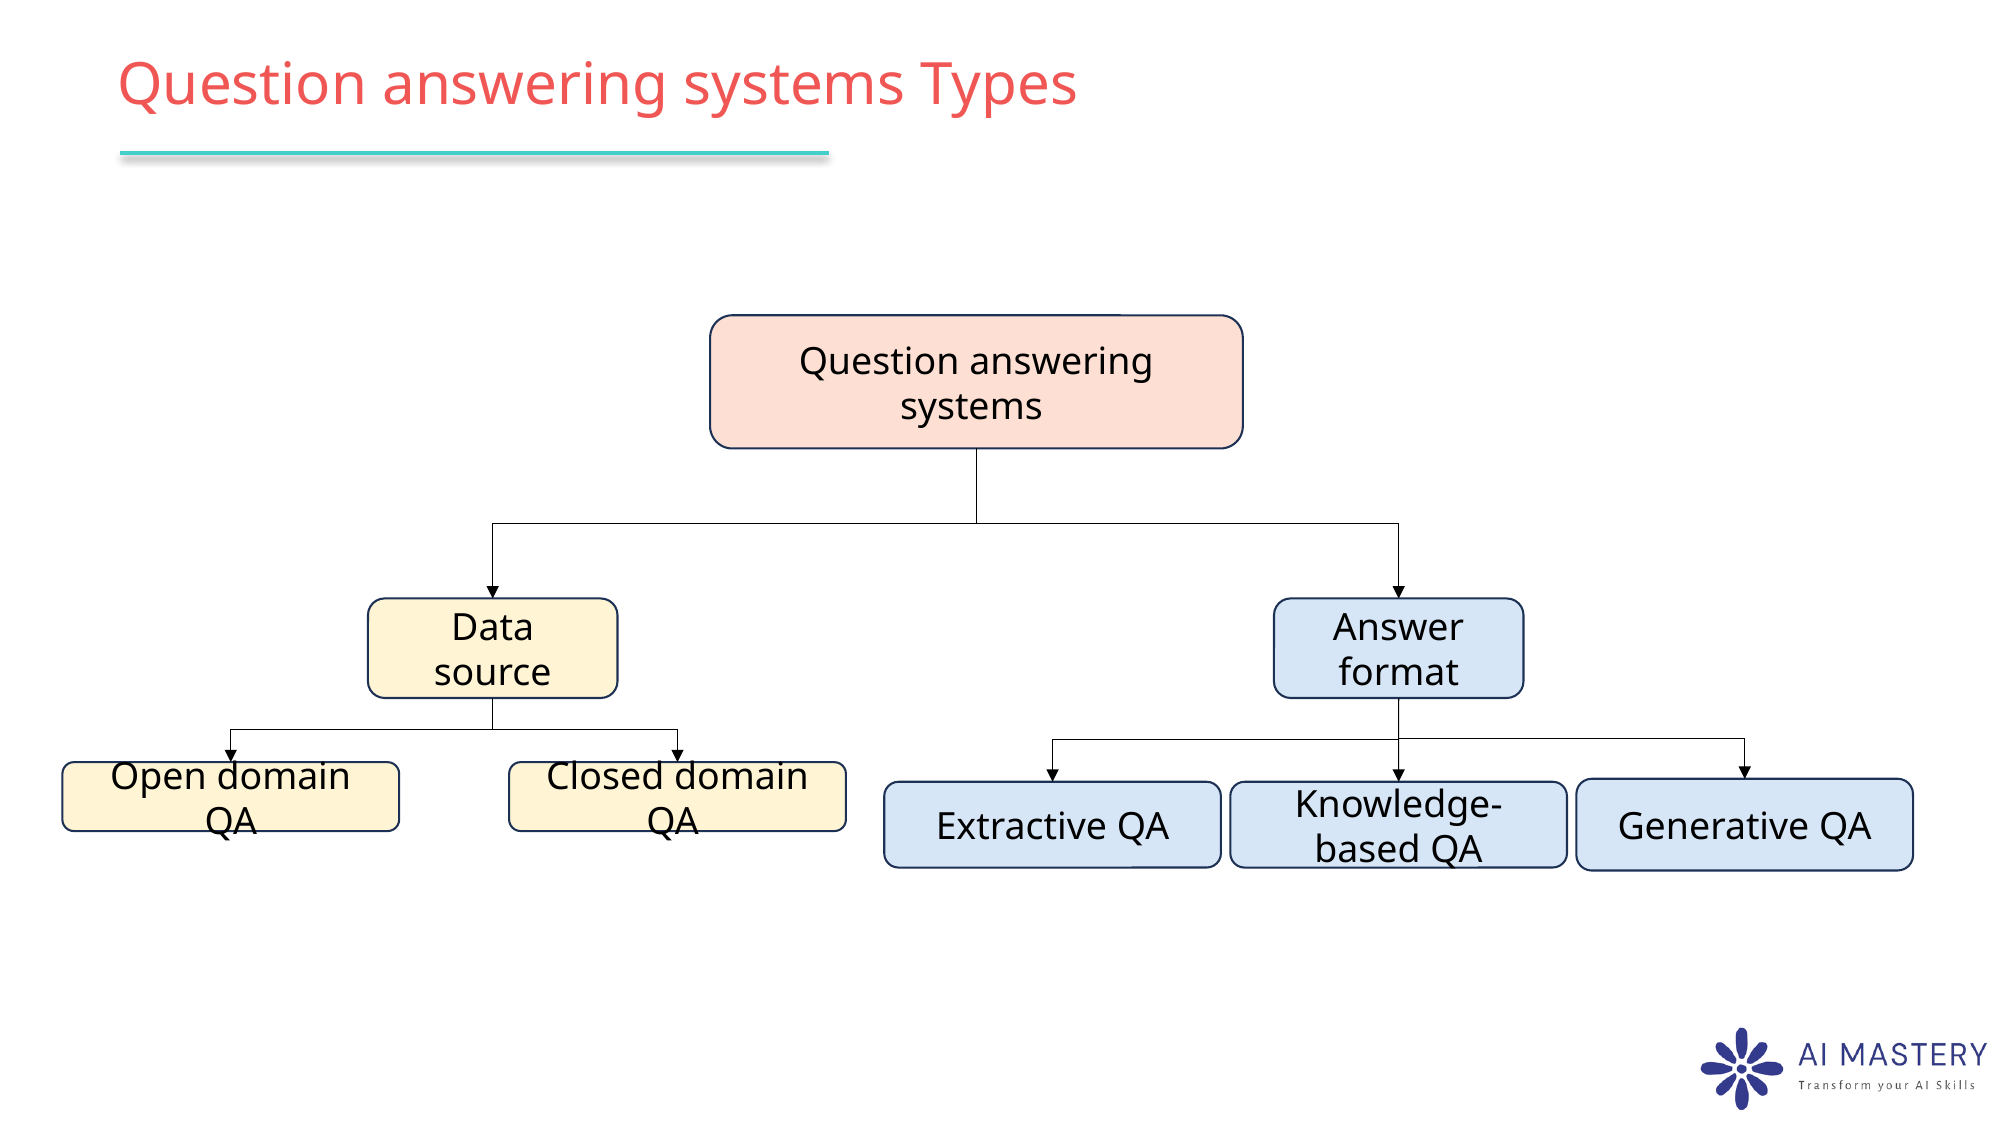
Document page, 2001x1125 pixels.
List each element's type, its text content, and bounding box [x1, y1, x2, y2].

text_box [1531, 565, 1613, 912]
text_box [553, 637, 618, 823]
text_box Answer format [1272, 597, 1525, 700]
text_box Generative QA [1613, 777, 1915, 872]
picture [1687, 1013, 2000, 1125]
text_box Open domain QA [61, 761, 329, 833]
title Question answering systems Types [102, 0, 1828, 195]
text_box Knowledge-based QA [1268, 780, 1531, 869]
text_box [1183, 566, 1268, 913]
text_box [1112, 312, 1263, 735]
text_box Open domain QA [394, 762, 401, 831]
text_box Data source [377, 597, 619, 700]
text_box Closed domain QA [508, 761, 847, 833]
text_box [329, 599, 394, 861]
text_box Question answering systems [810, 314, 1112, 450]
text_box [659, 281, 810, 766]
text_box Extractive QA [883, 780, 1183, 869]
